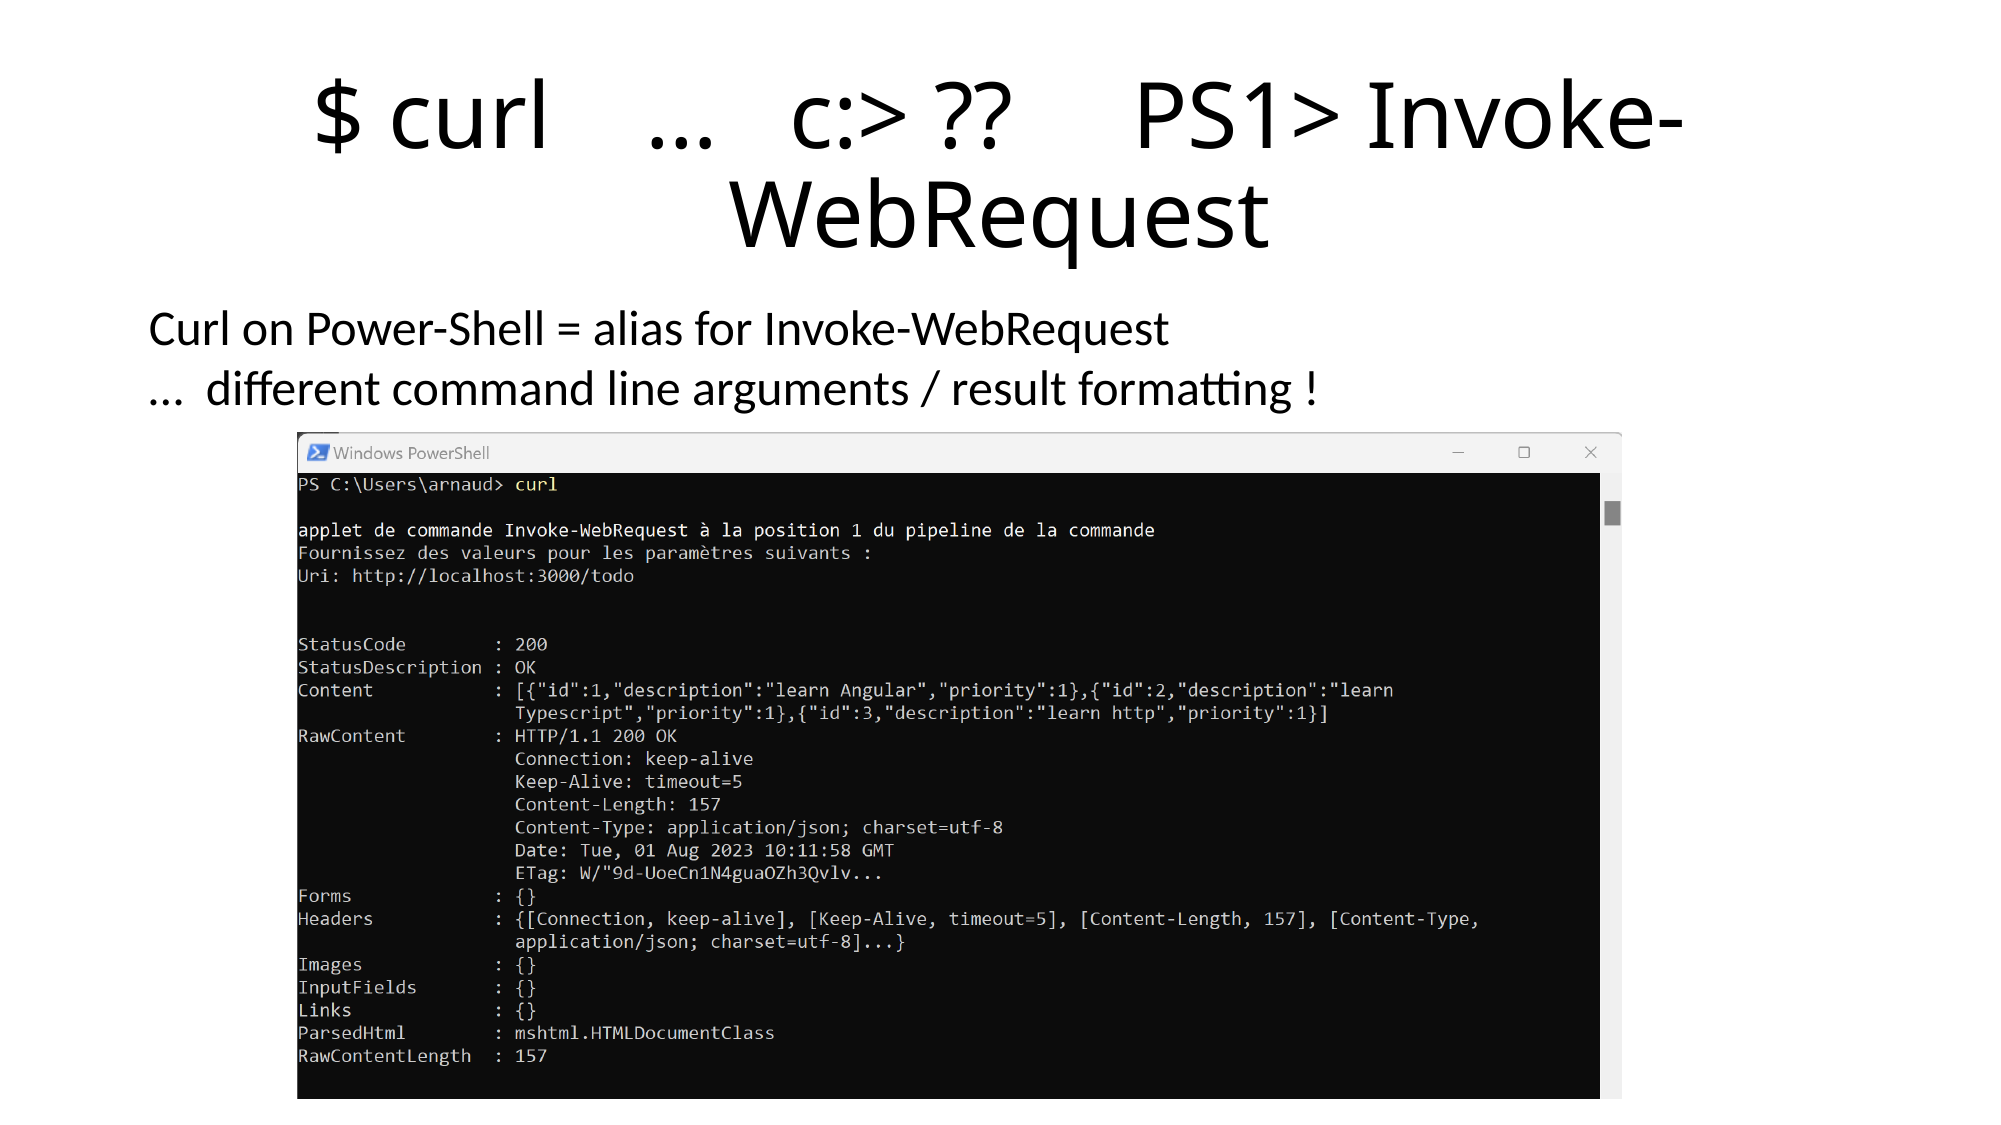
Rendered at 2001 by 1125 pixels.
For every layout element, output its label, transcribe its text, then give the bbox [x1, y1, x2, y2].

text_box Curl on Power-Shell = alias for Invoke-WebRequest … different command line arguments / result formatting ! [134, 288, 1336, 423]
title $ curl … c:> ?? PS1> Invoke-WebRequest [137, 59, 1863, 278]
picture [297, 432, 1622, 1099]
